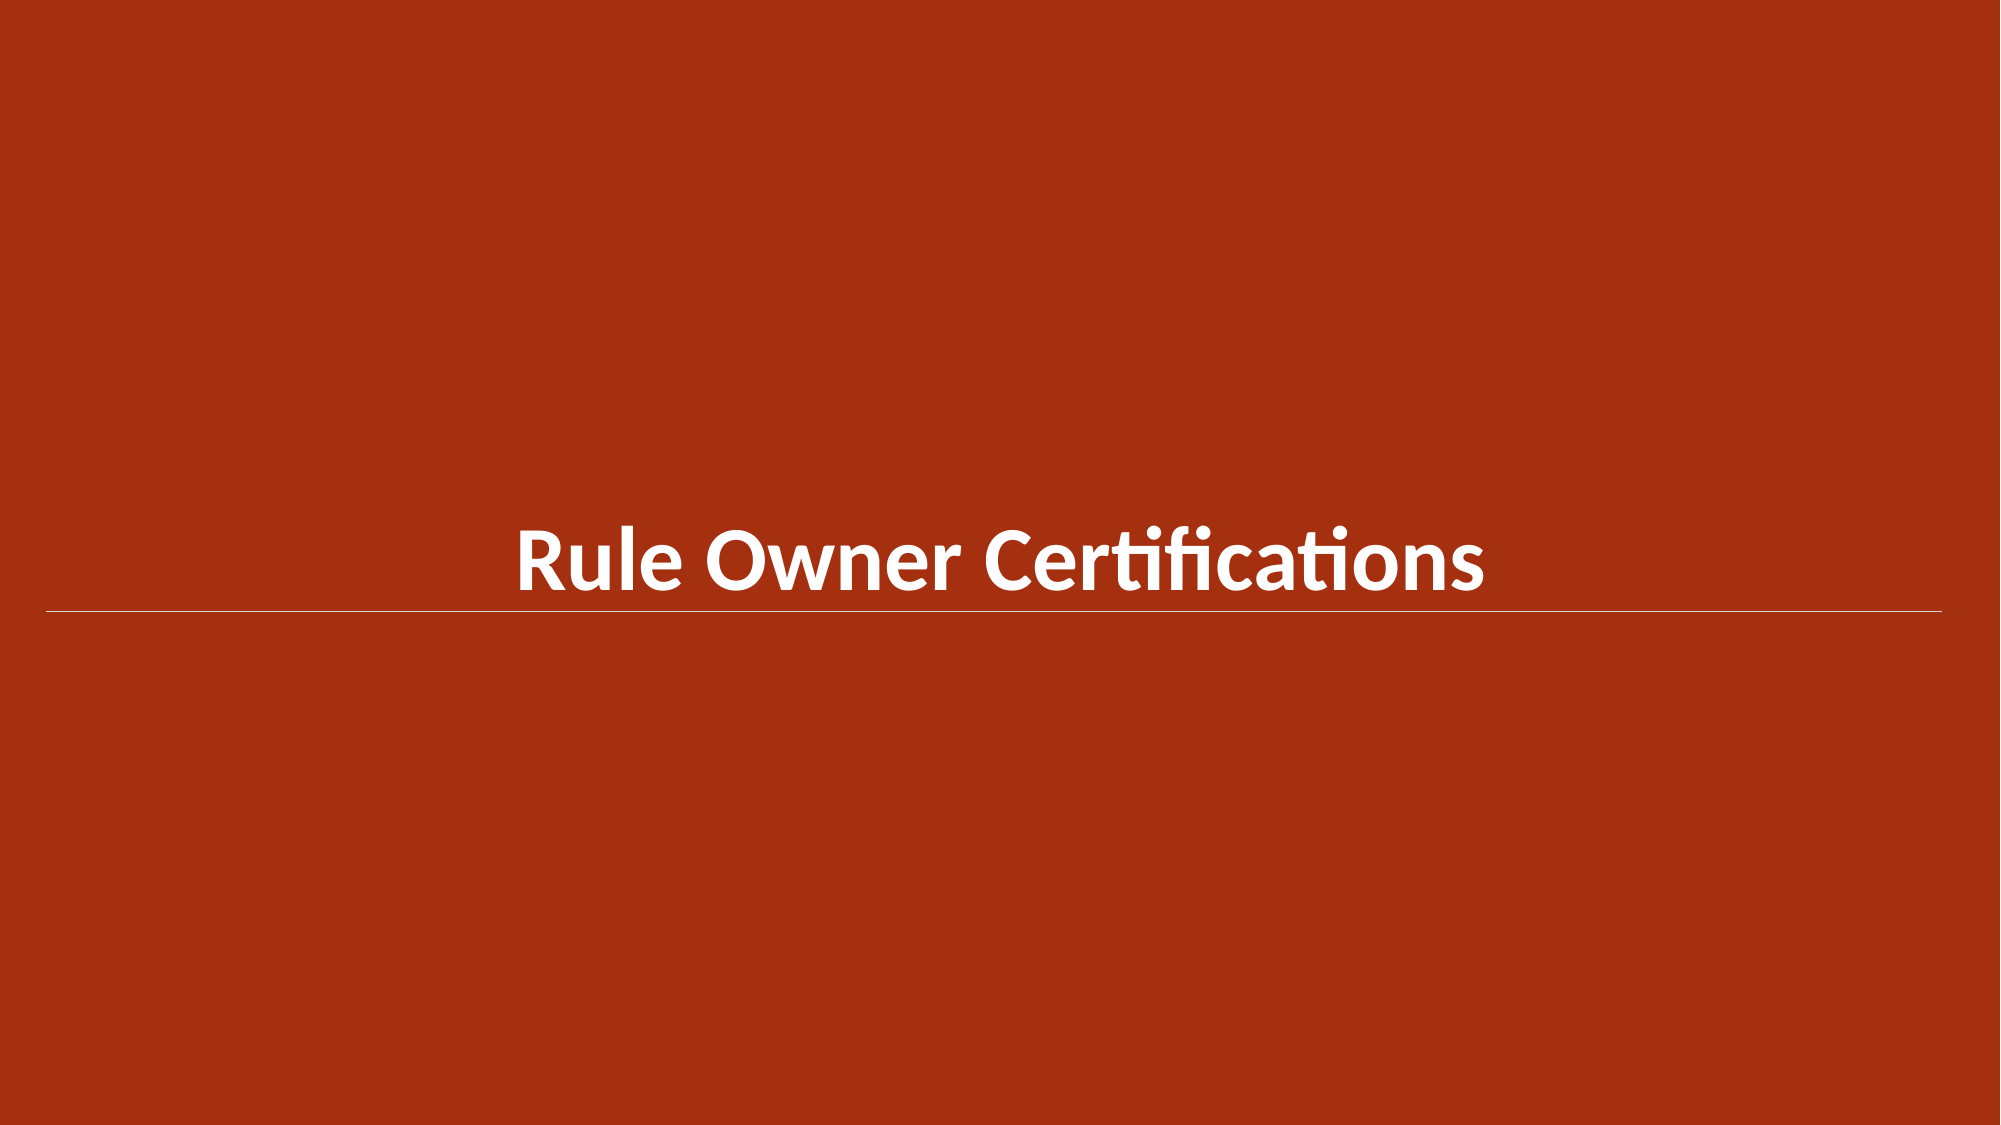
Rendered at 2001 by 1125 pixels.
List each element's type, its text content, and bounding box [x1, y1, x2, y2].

list Rule Owner Certifications [326, 511, 1677, 588]
